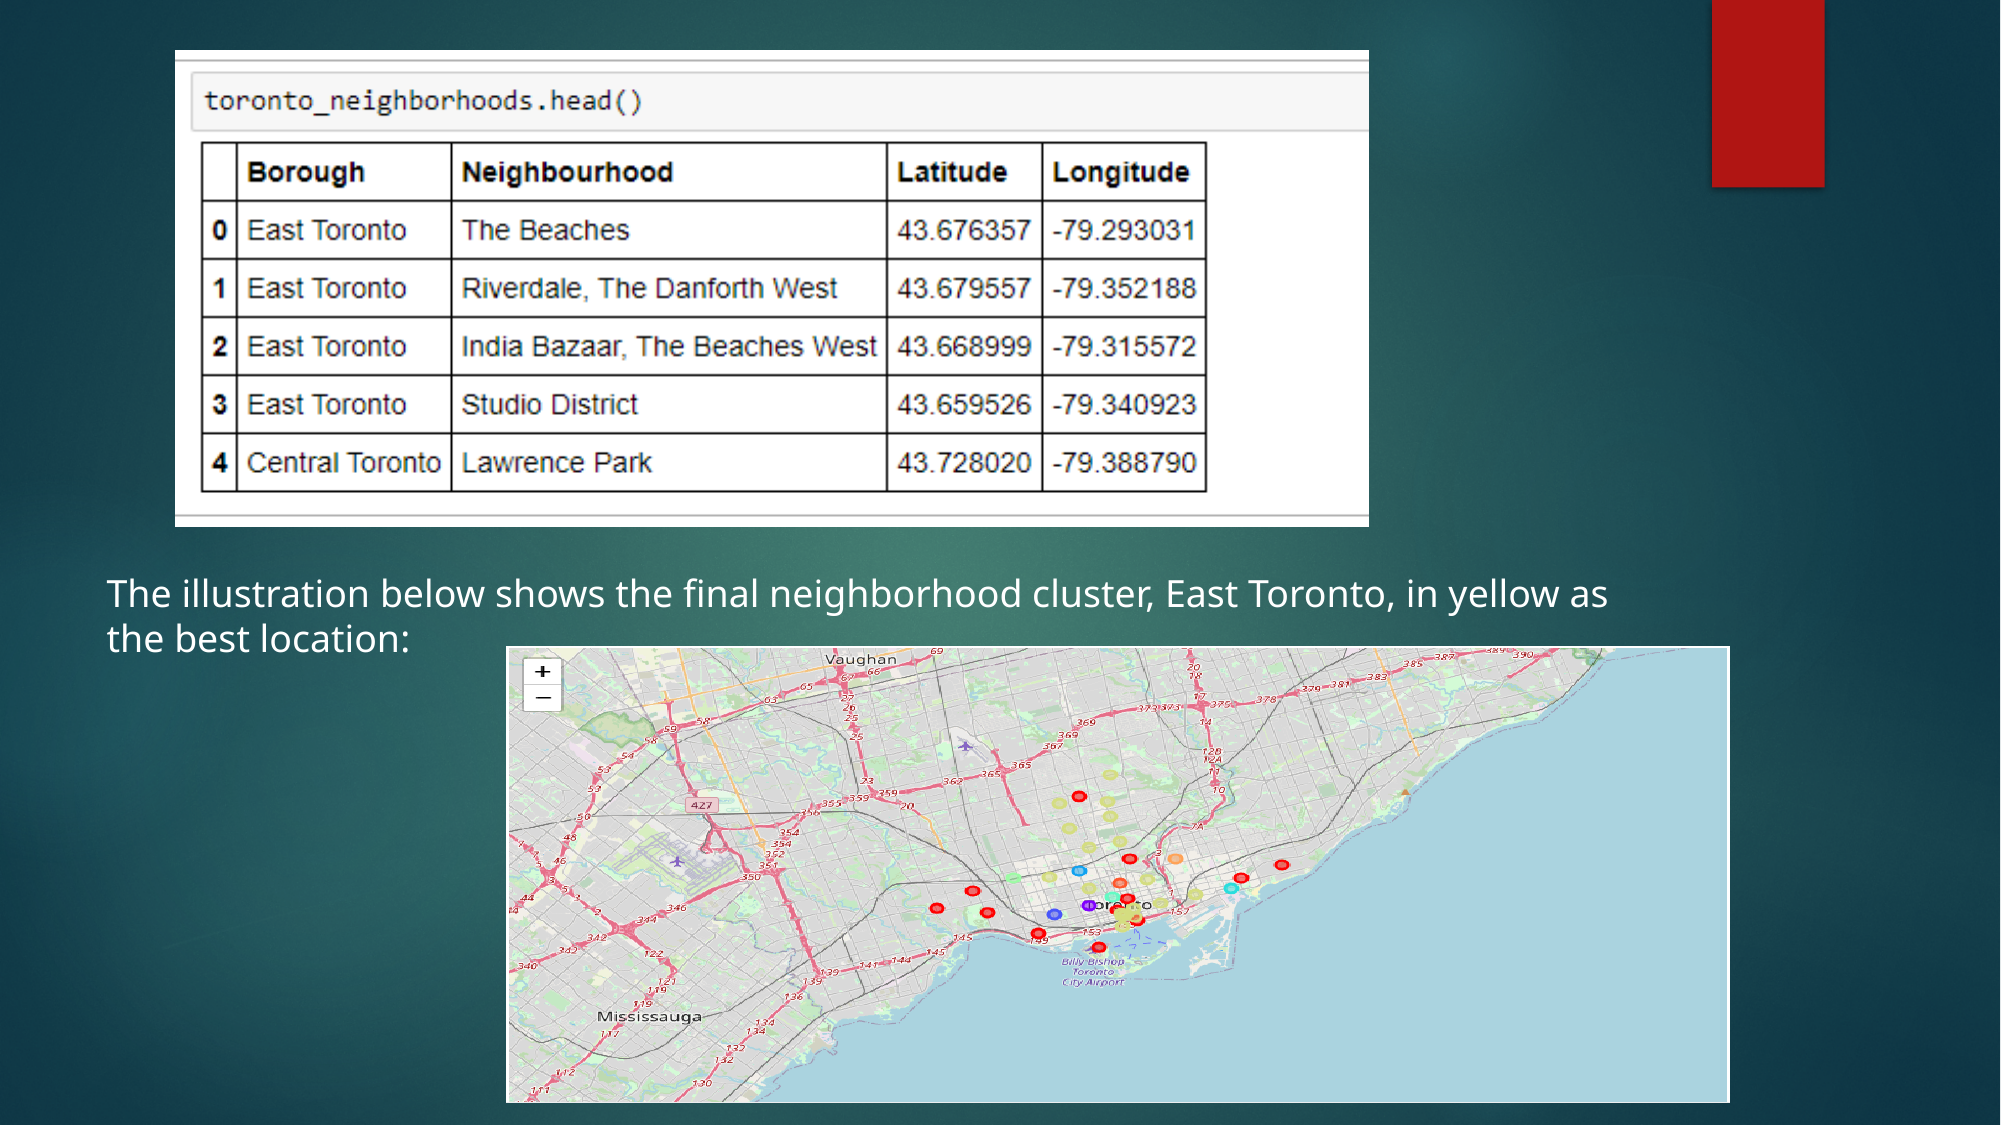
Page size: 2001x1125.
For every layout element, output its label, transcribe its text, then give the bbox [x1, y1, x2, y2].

text_box The illustration below shows the final neighborhood cluster, East Toronto, in yellow as the best location: [91, 562, 1663, 668]
picture [0, 0, 1730, 1125]
